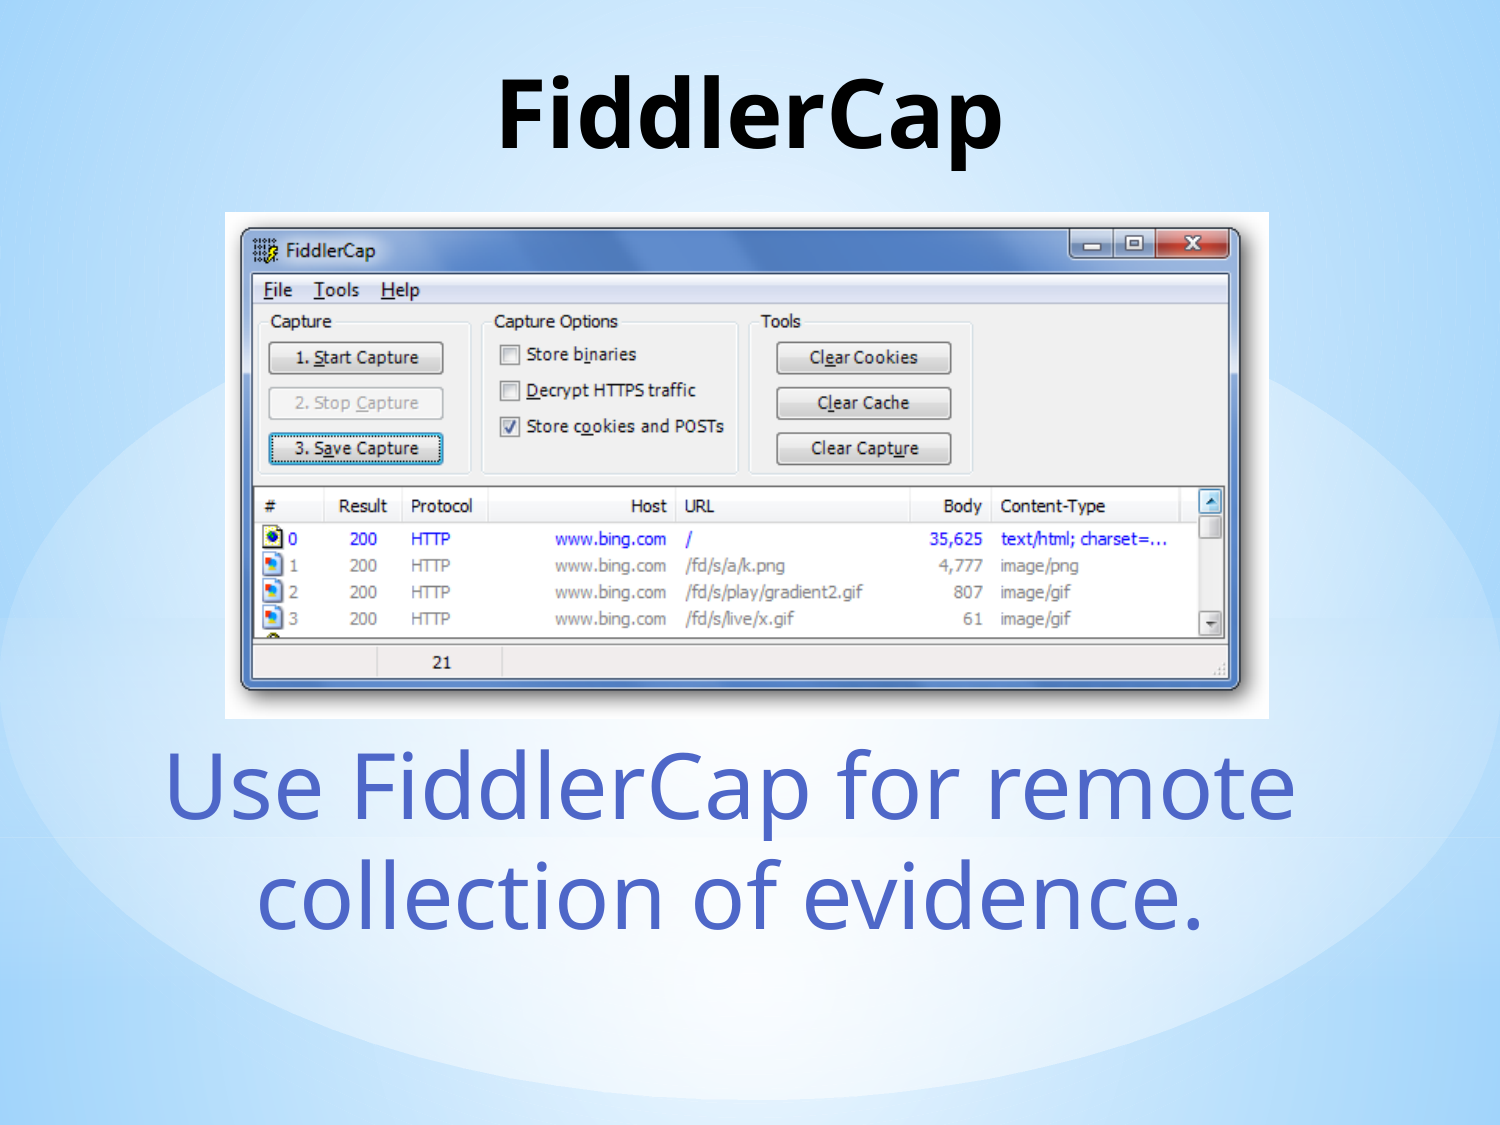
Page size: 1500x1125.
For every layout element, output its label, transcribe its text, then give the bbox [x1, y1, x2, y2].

title FiddlerCap [106, 45, 1394, 233]
text_box Use FiddlerCap for remote collection of evidence. [87, 712, 1375, 963]
picture [224, 212, 1270, 719]
